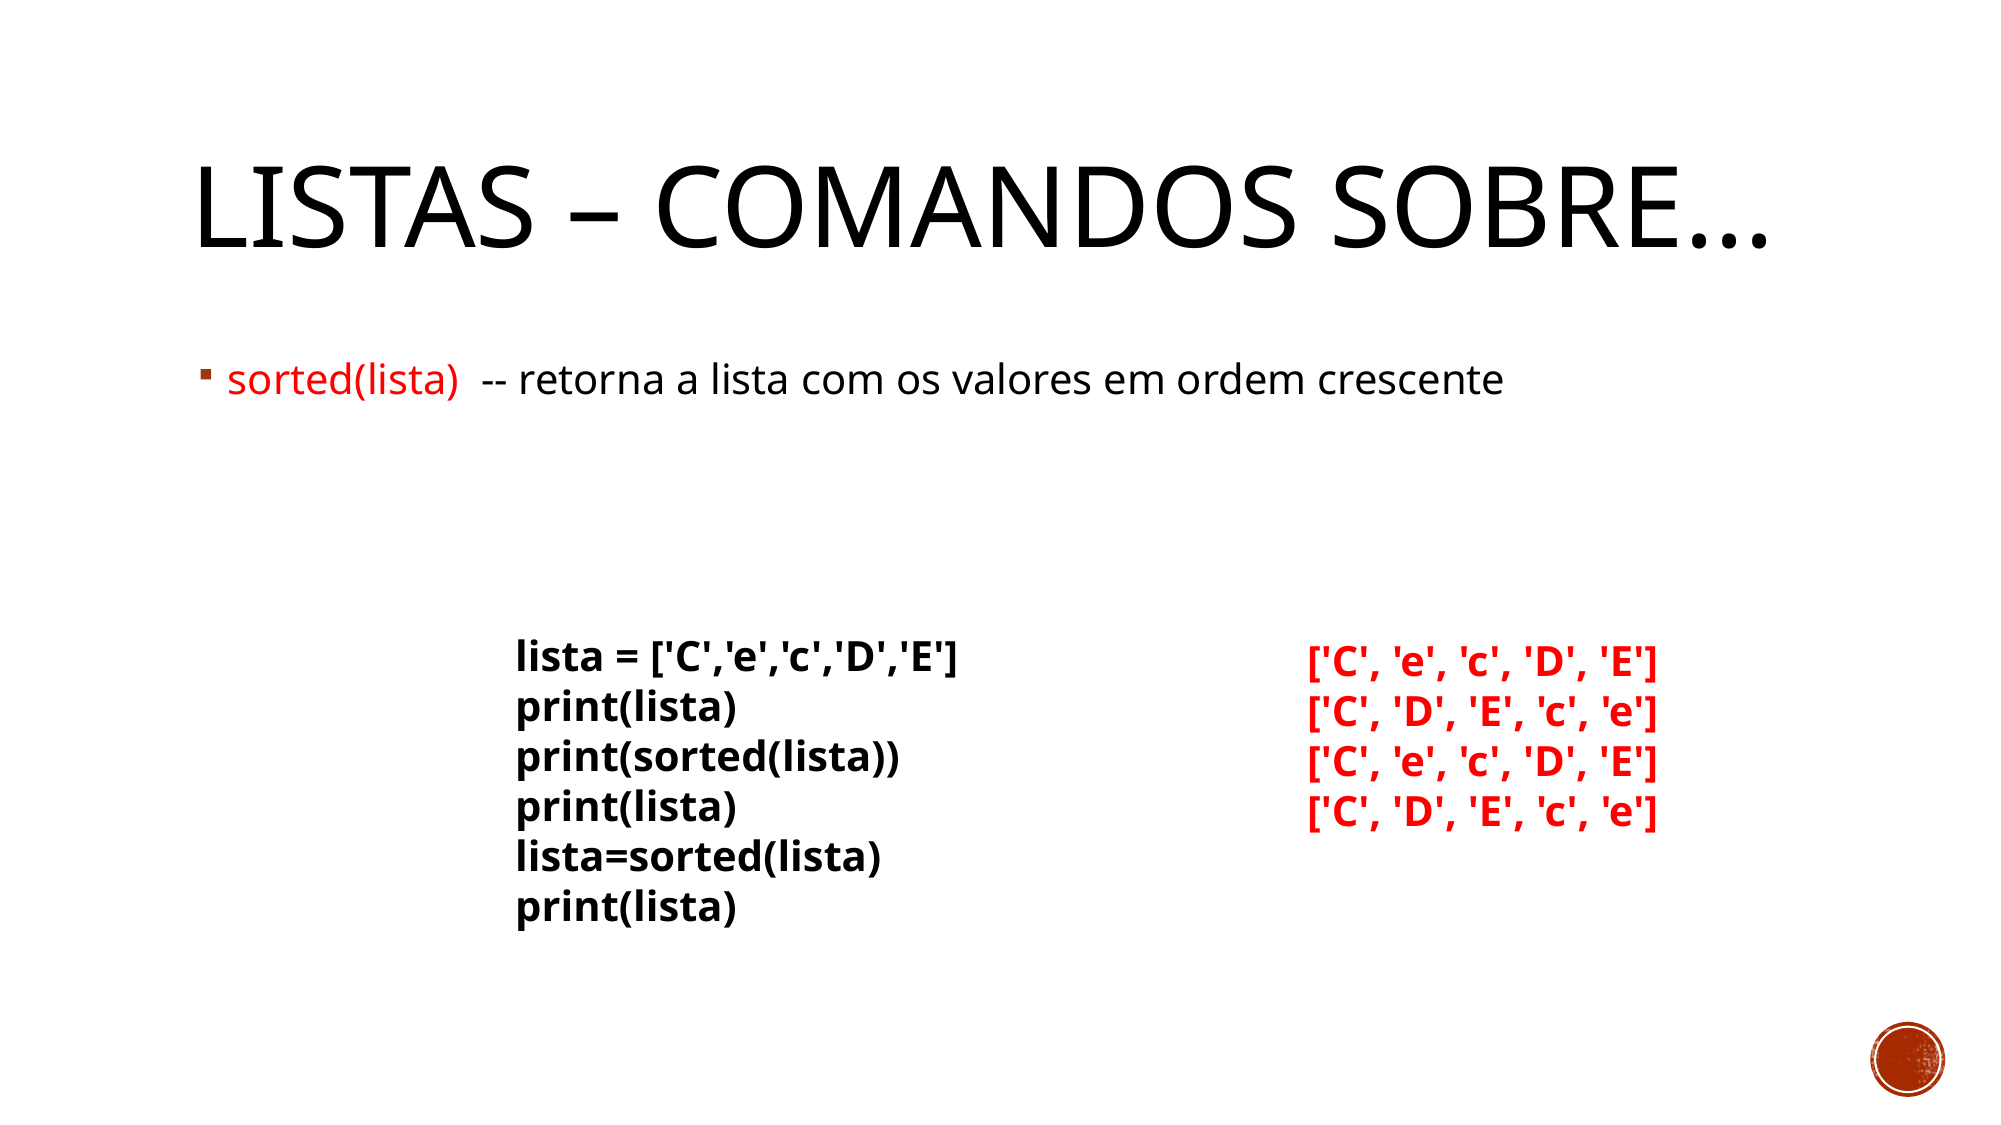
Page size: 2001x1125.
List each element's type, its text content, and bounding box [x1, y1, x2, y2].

text_box ['C', 'e', 'c', 'D', 'E'] ['C', 'D', 'E', 'c', 'e'] ['C', 'e', 'c', 'D', 'E'] ['C', 'D', 'E', 'c', 'e'] [1292, 627, 1833, 842]
list sorted(lista) -- retorna a lista com os valores em ordem crescente [182, 351, 1833, 1016]
title Listas – Comandos sobre... [175, 79, 1826, 344]
text_box lista = ['C','e','c','D','E'] print(lista) print(sorted(lista)) print(lista) lista=sorted(lista) print(lista) [500, 622, 1087, 937]
